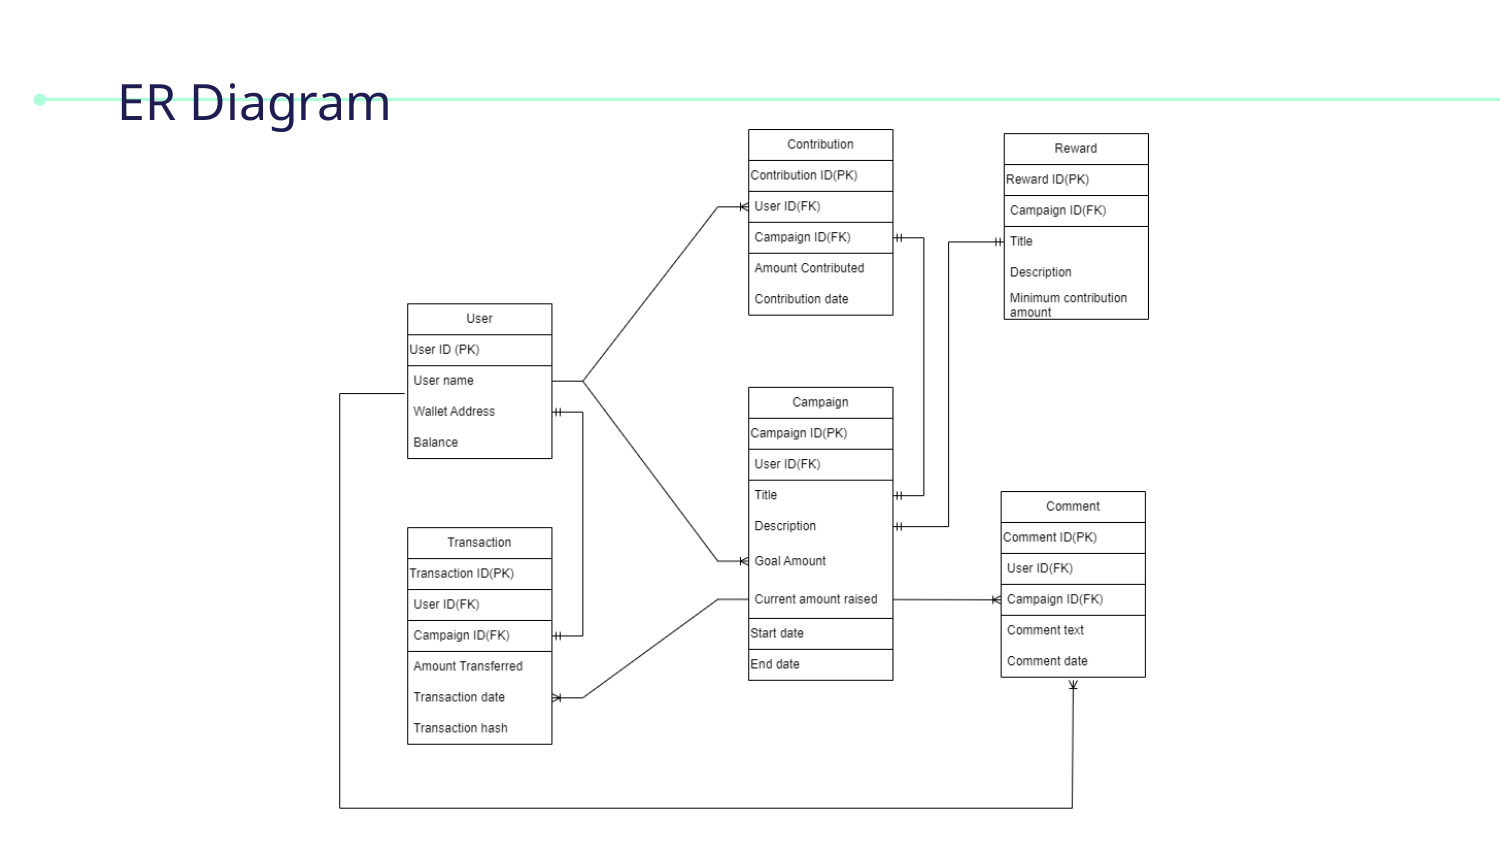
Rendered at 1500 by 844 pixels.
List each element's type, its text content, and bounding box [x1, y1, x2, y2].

picture [331, 129, 1149, 817]
title ER Diagram [102, 55, 1101, 144]
